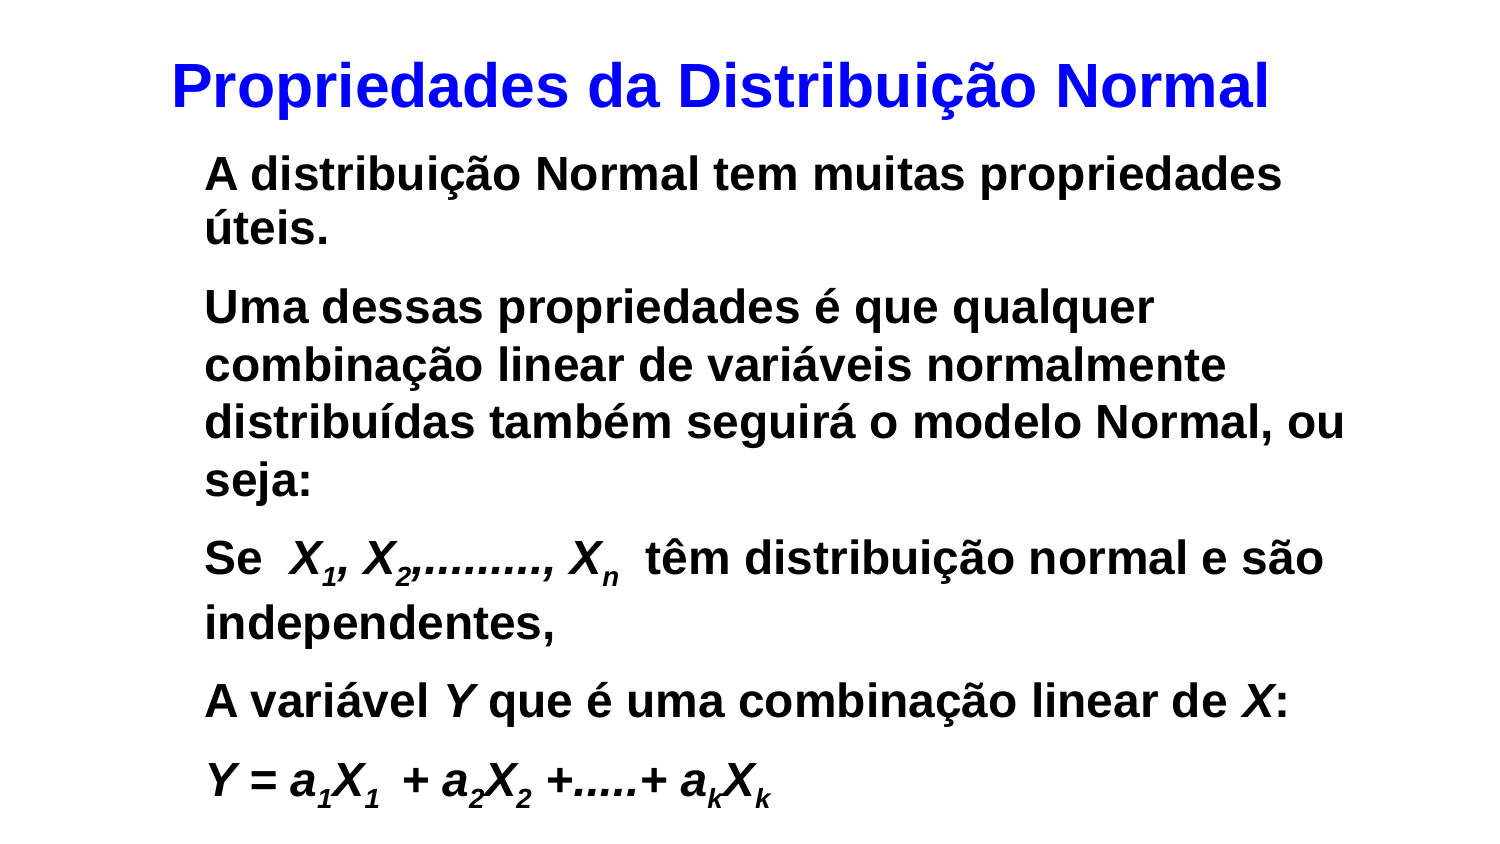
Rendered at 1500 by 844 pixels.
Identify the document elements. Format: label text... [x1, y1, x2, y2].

title Propriedades da Distribuição Normal [158, 18, 1454, 160]
list A distribuição Normal tem muitas propriedades úteis. Uma dessas propriedades é que qualquer combinação linear de variáveis normalmente distribuídas também seguirá o modelo Normal, ou seja: Se X1, X2,........., Xn têm distribuição normal e são independentes, A variável Y que é uma combinação linear de X: Y = a1X1 + a2X2 +.....+ akXk [191, 141, 1428, 768]
